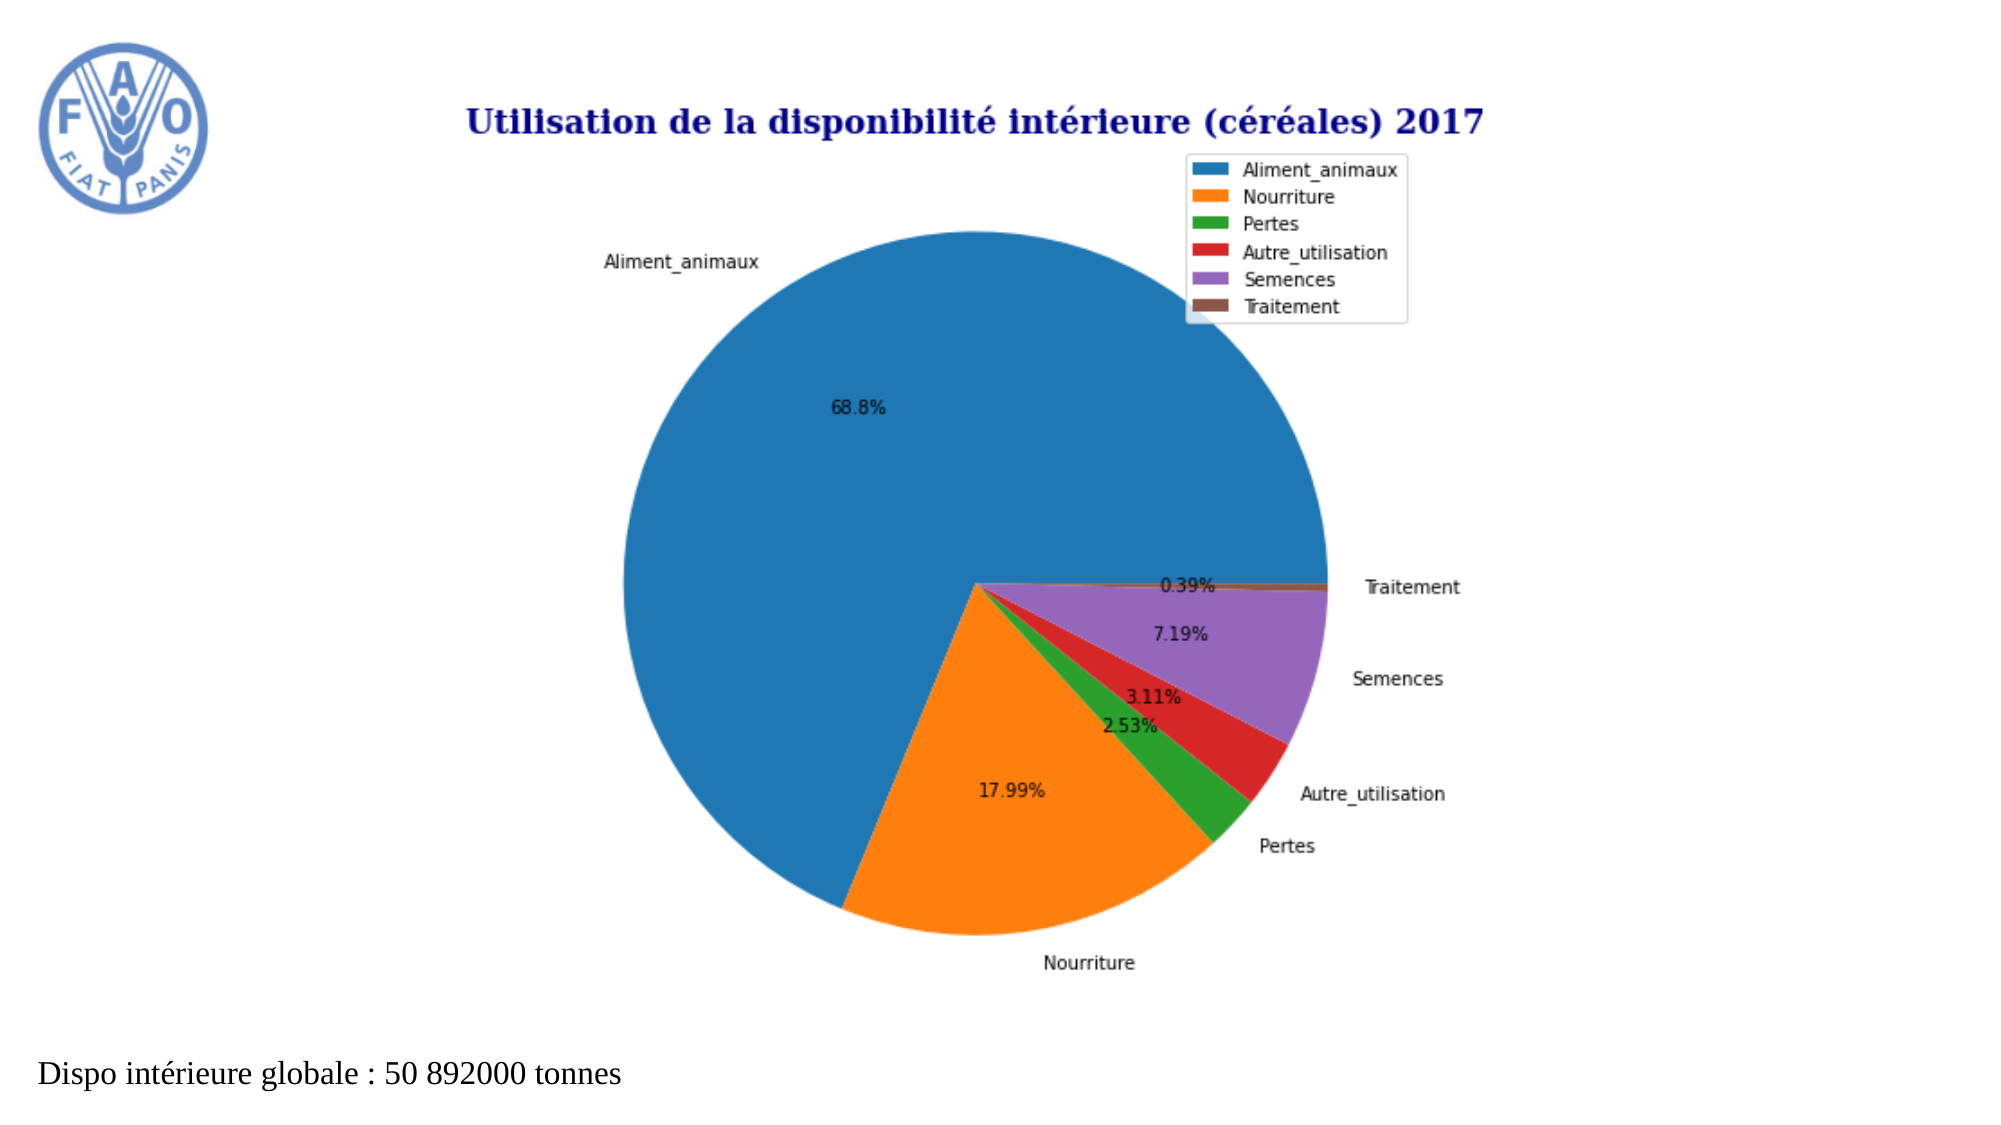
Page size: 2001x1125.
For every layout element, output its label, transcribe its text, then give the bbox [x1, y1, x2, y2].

picture [448, 80, 1508, 1015]
picture [34, 36, 219, 225]
text_box Dispo intérieure globale : 50 892000 tonnes [37, 1050, 632, 1091]
